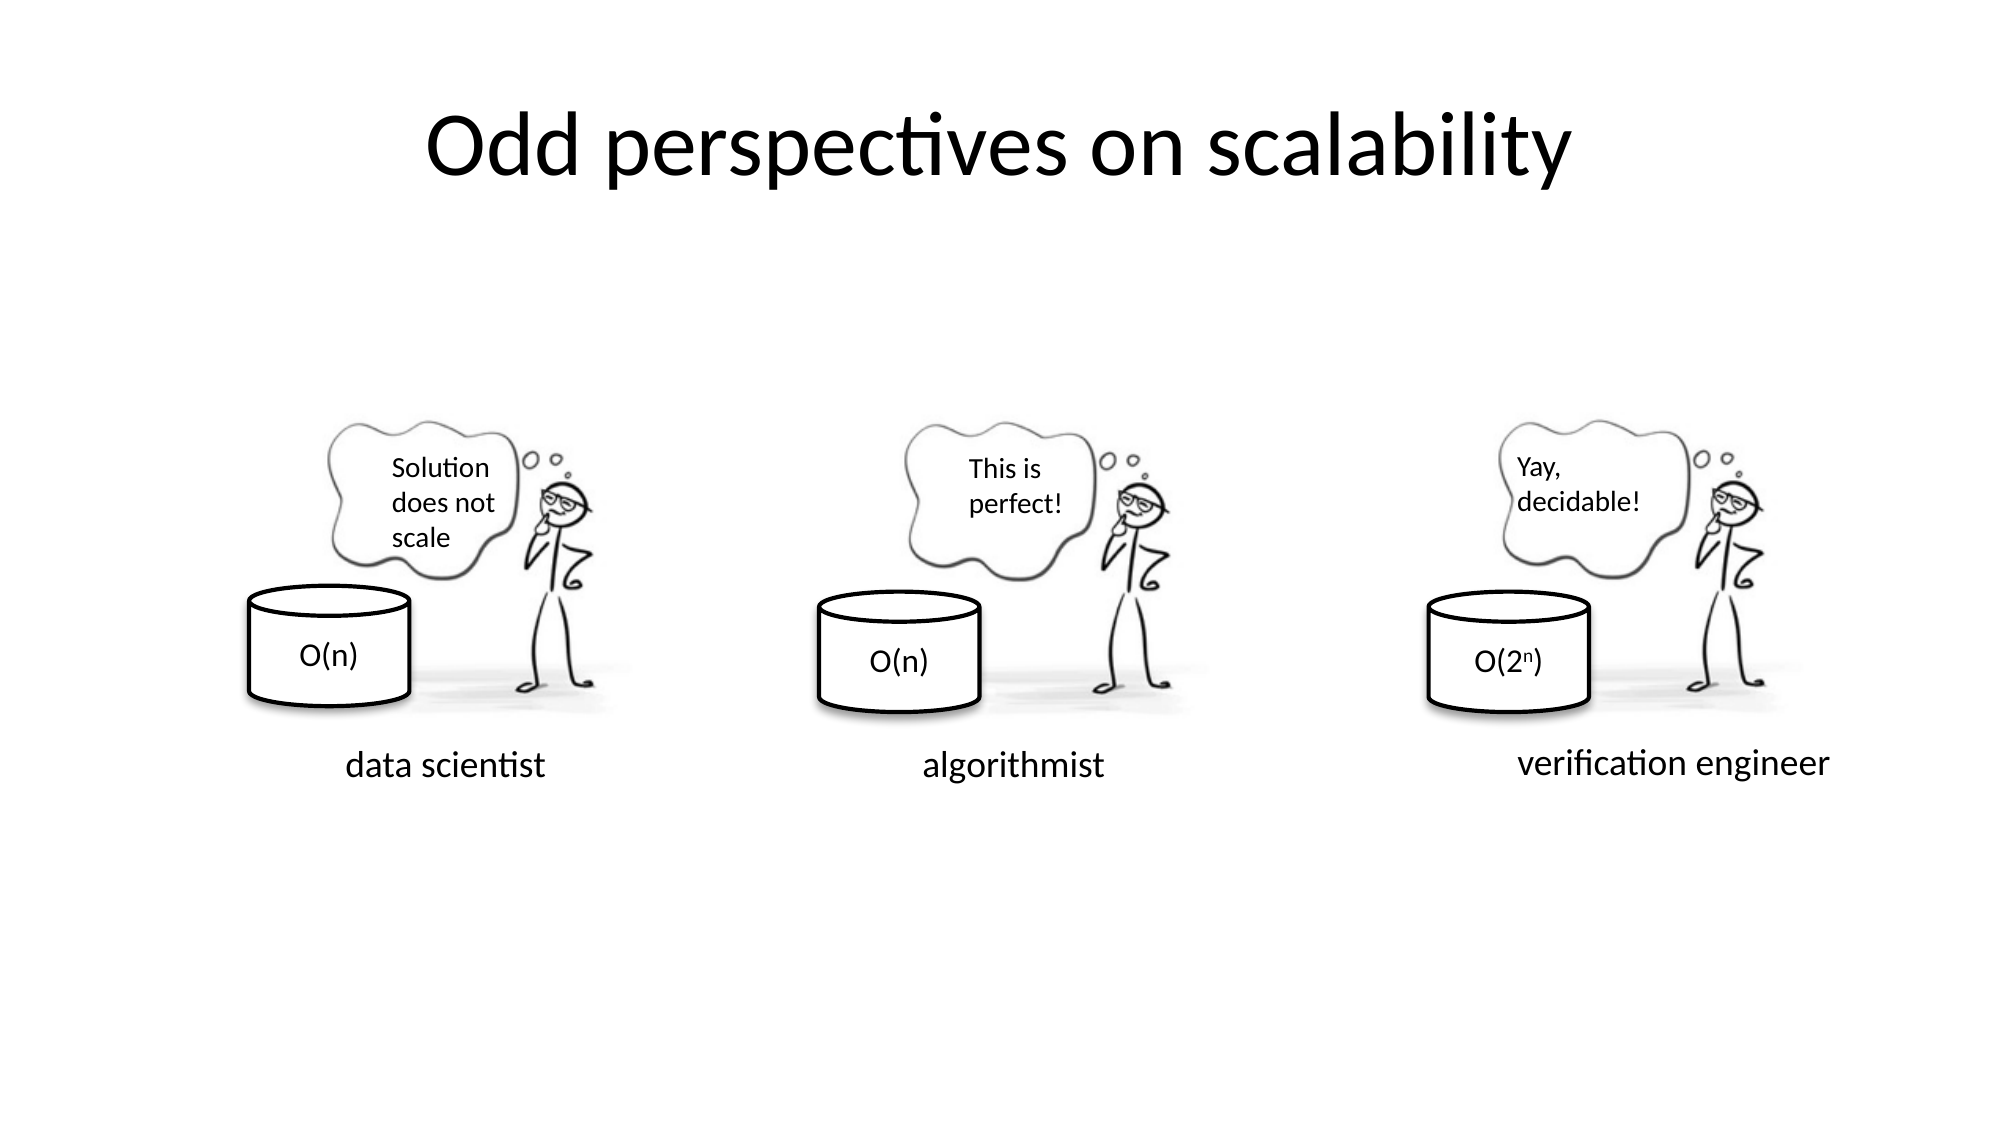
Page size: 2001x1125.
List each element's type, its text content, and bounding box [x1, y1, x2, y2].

picture [889, 392, 1213, 733]
text_box verification engineer [1502, 730, 1846, 791]
text_box O(n) [246, 584, 307, 708]
text_box O(2n) [1426, 590, 1478, 714]
text_box O(n) [816, 589, 884, 714]
title Odd perspectives on scalability [99, 45, 1900, 233]
text_box algorithmist [907, 740, 1121, 793]
text_box data scientist [330, 740, 561, 792]
picture [312, 392, 636, 733]
picture [1483, 391, 1807, 732]
